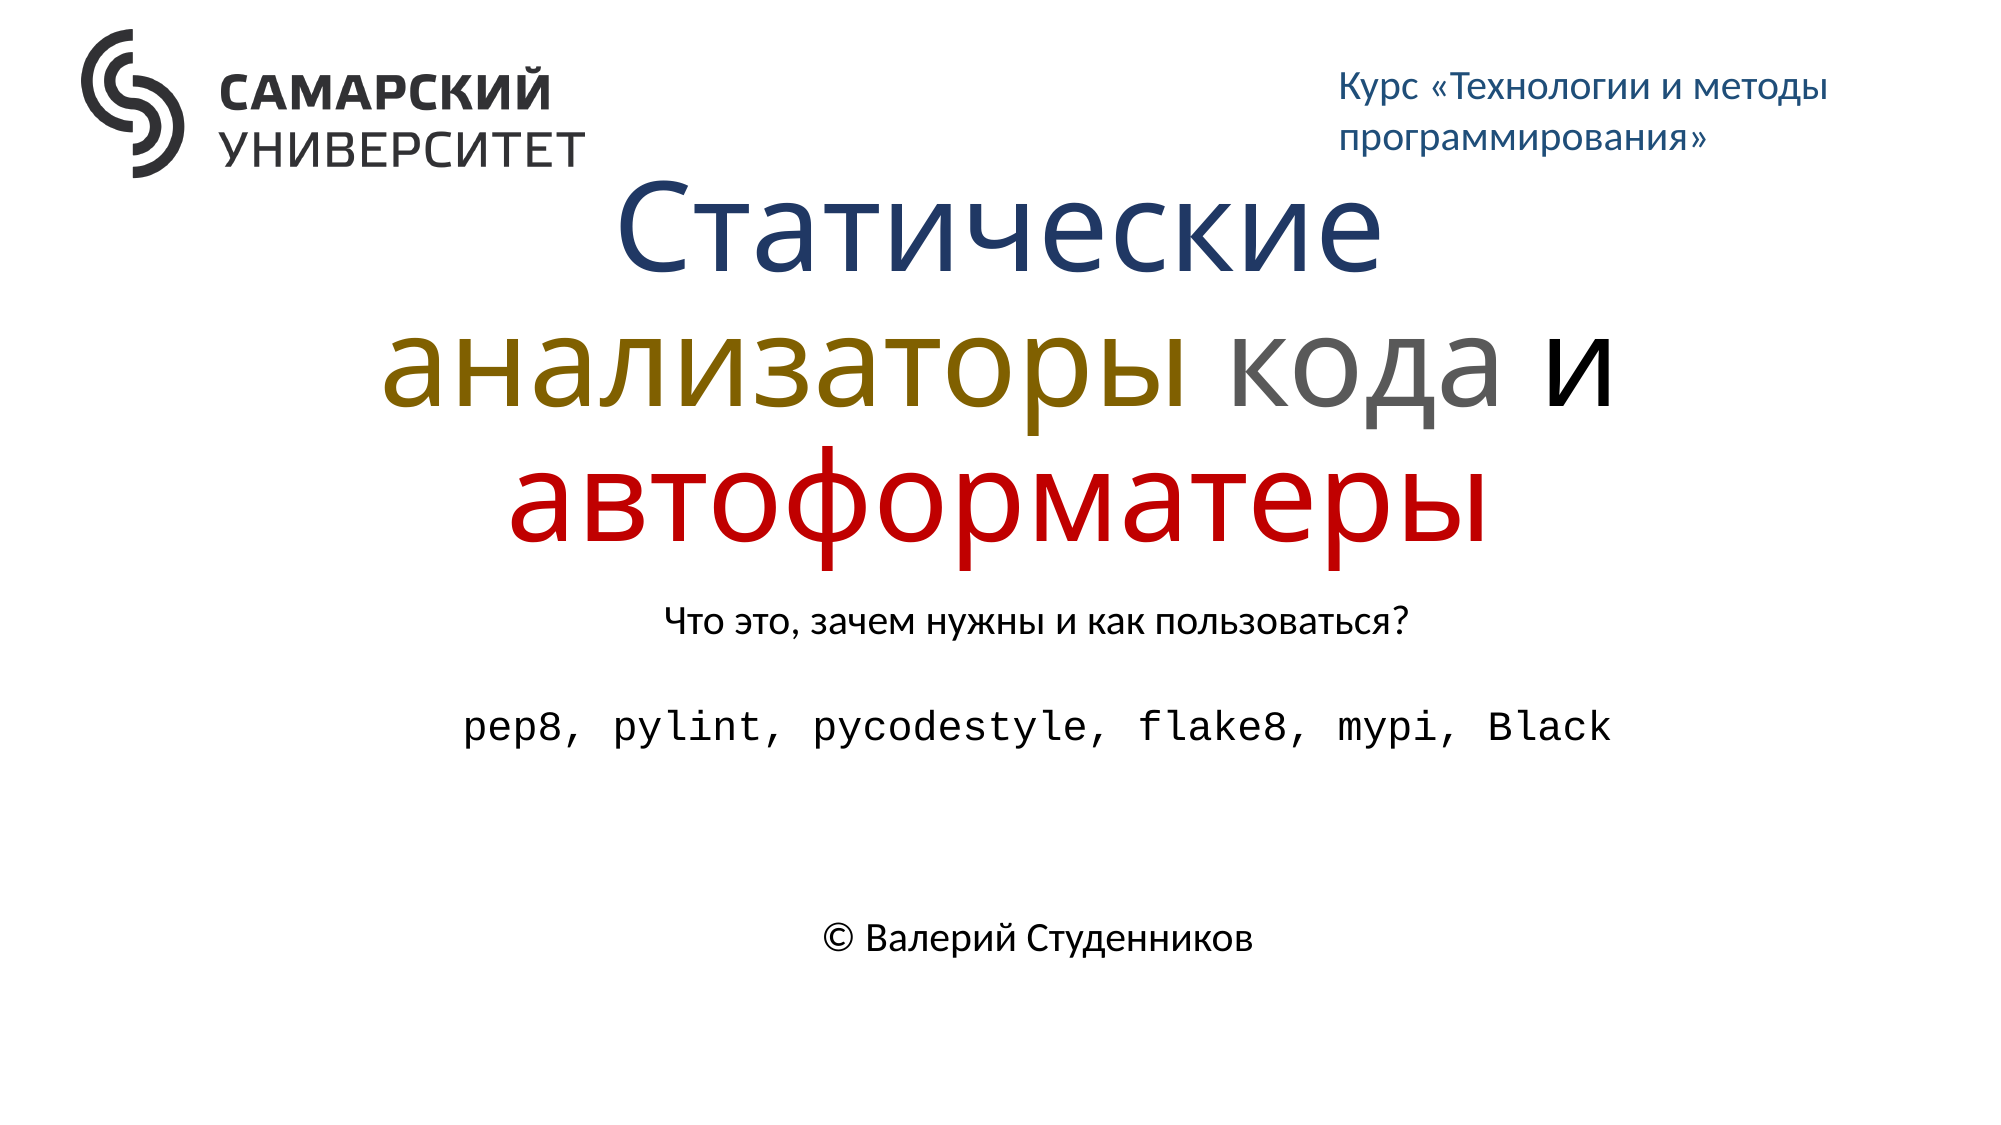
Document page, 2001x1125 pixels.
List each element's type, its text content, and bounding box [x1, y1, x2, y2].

text_box Курс «Технологии и методы программирования» [1323, 51, 1917, 166]
subtitle Что это, зачем нужны и как пользоваться? pep8, pylint, pycodestyle, flake8, mypi, Black © Валерий Студенников [249, 590, 1750, 1059]
title Статические анализаторы кода и автоформатеры [249, 184, 1750, 576]
picture [80, 29, 585, 179]
